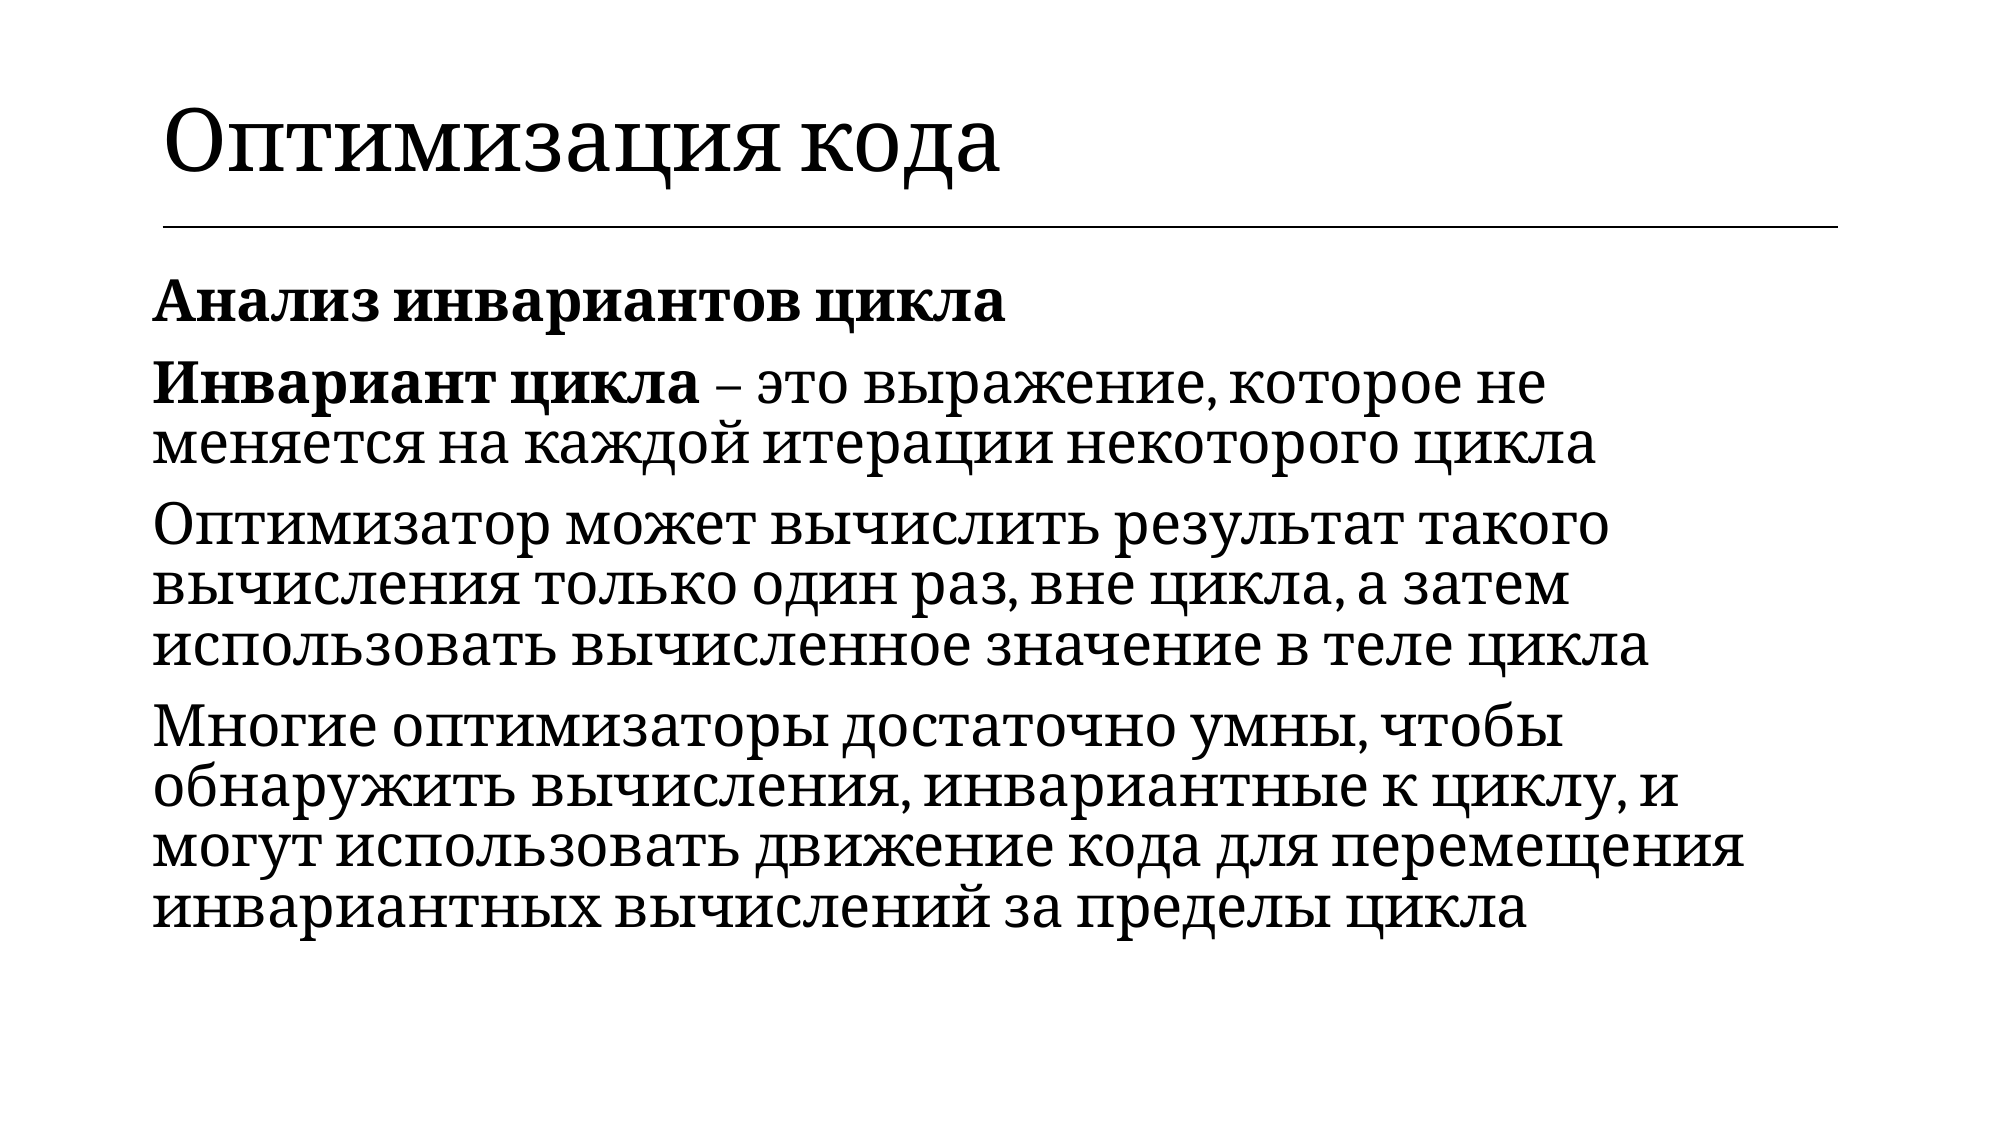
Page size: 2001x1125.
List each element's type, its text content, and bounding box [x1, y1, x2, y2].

list Анализ инвариантов цикла Инвариант цикла – это выражение, которое не меняется на каждой итерации некоторого цикла Оптимизатор может вычислить результат такого вычисления только один раз, вне цикла, а затем использовать вычисленное значение в теле цикла Многие оптимизаторы достаточно умны, чтобы обнаружить вычисления, инвариантные к циклу, и могут использовать движение кода для перемещения инвариантных вычислений за пределы цикла [137, 266, 1838, 1107]
table_header Оптимизация кода [163, 60, 1838, 226]
